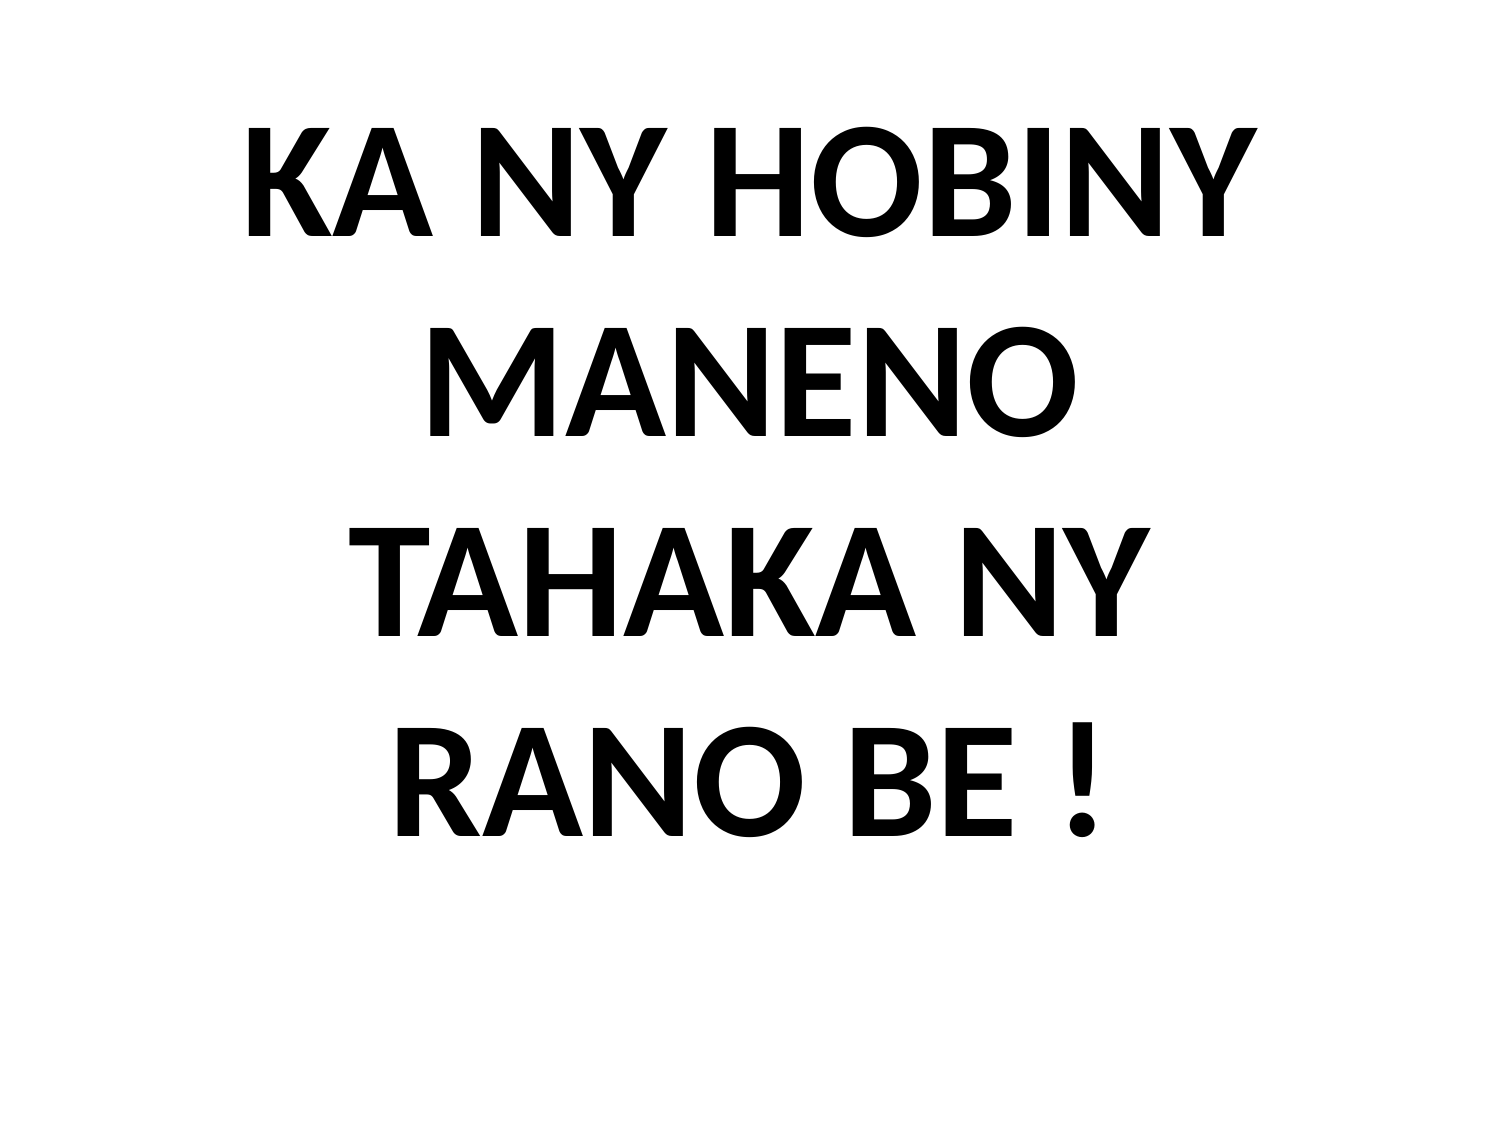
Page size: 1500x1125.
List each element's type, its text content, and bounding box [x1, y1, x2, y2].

title KA NY HOBINY MANENO TAHAKA NY RANO BE ! [112, 349, 1388, 591]
